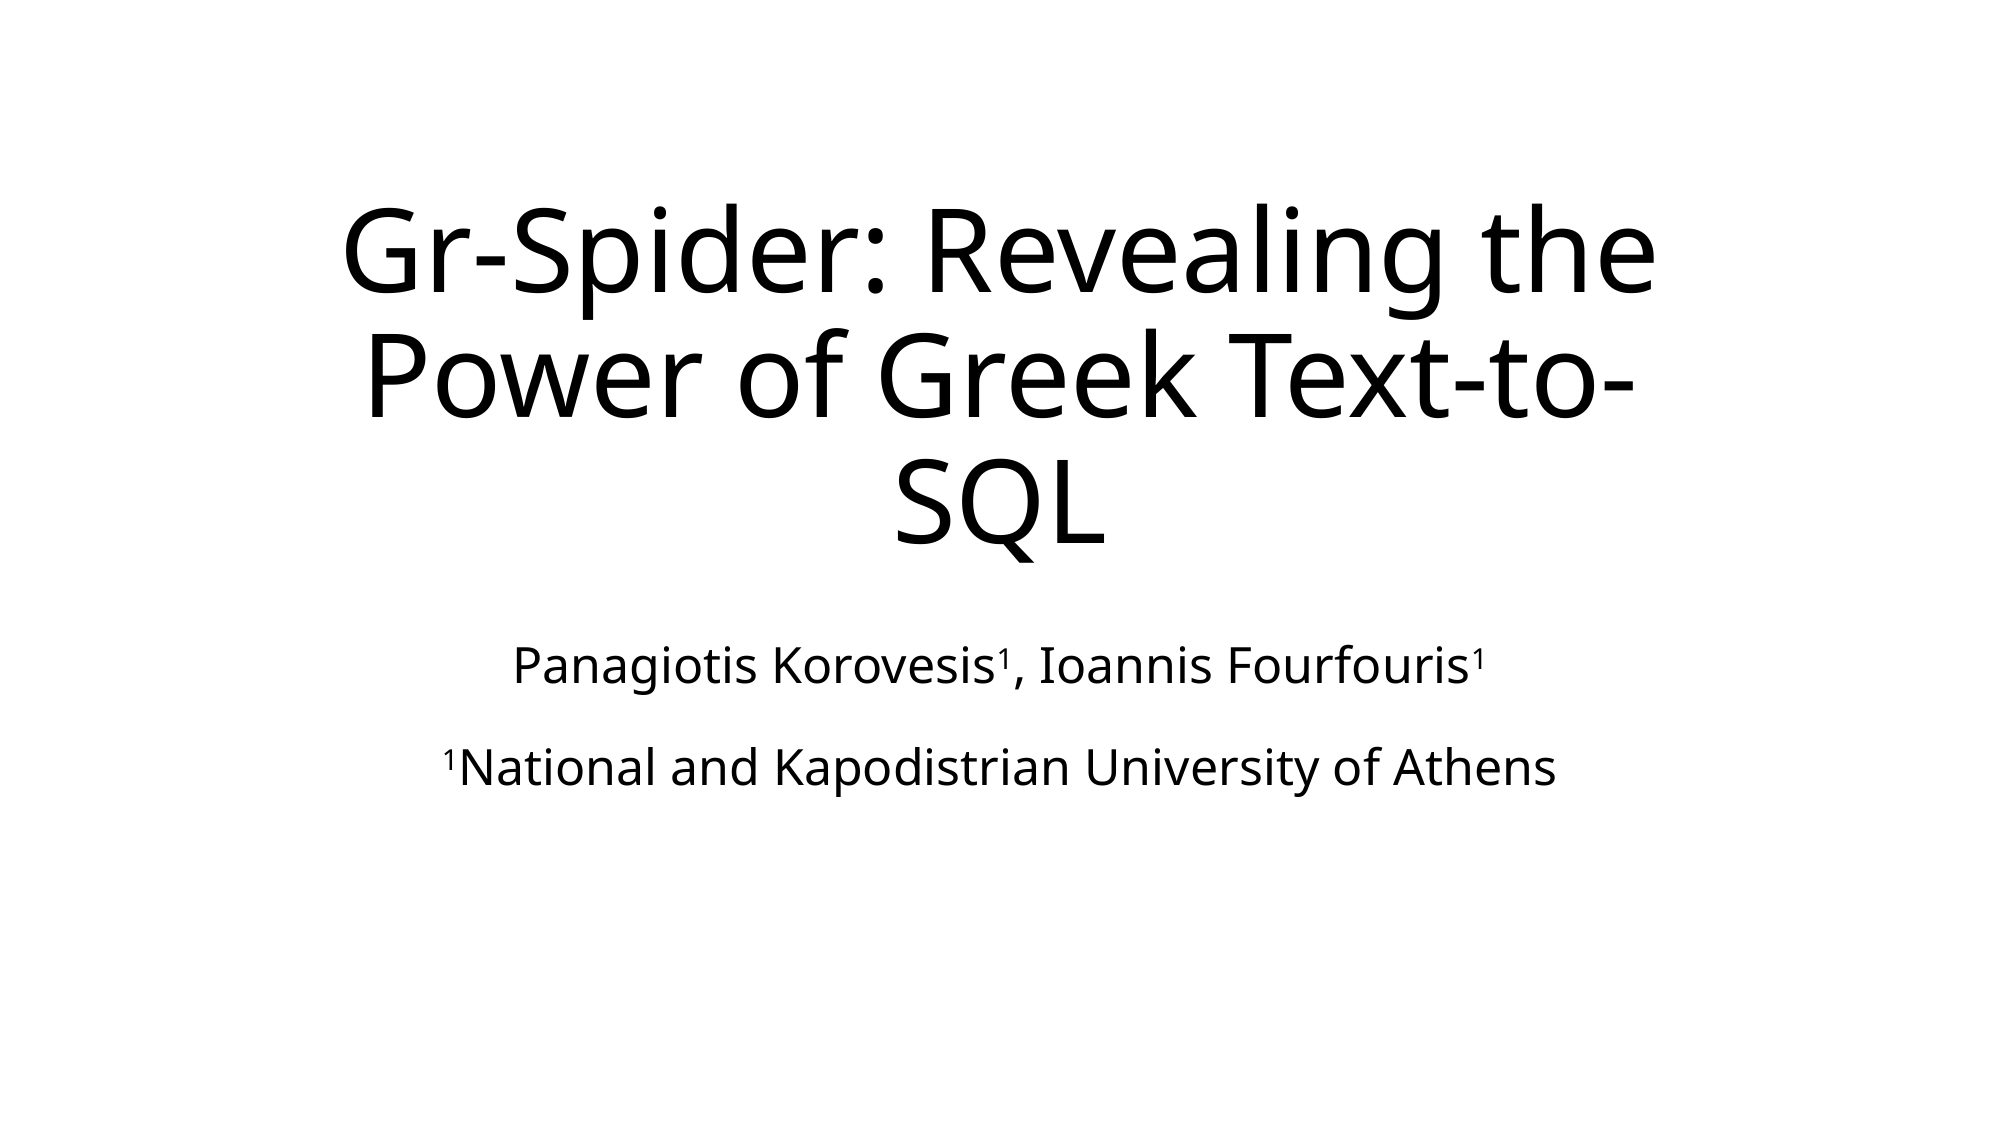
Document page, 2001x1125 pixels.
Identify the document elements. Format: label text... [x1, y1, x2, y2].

subtitle Panagiotis Korovesis1, Ioannis Fourfouris1 1National and Kapodistrian University of Athens [134, 622, 1866, 995]
title Gr-Spider: Revealing the Power of Greek Text-to-SQL [249, 184, 1750, 576]
